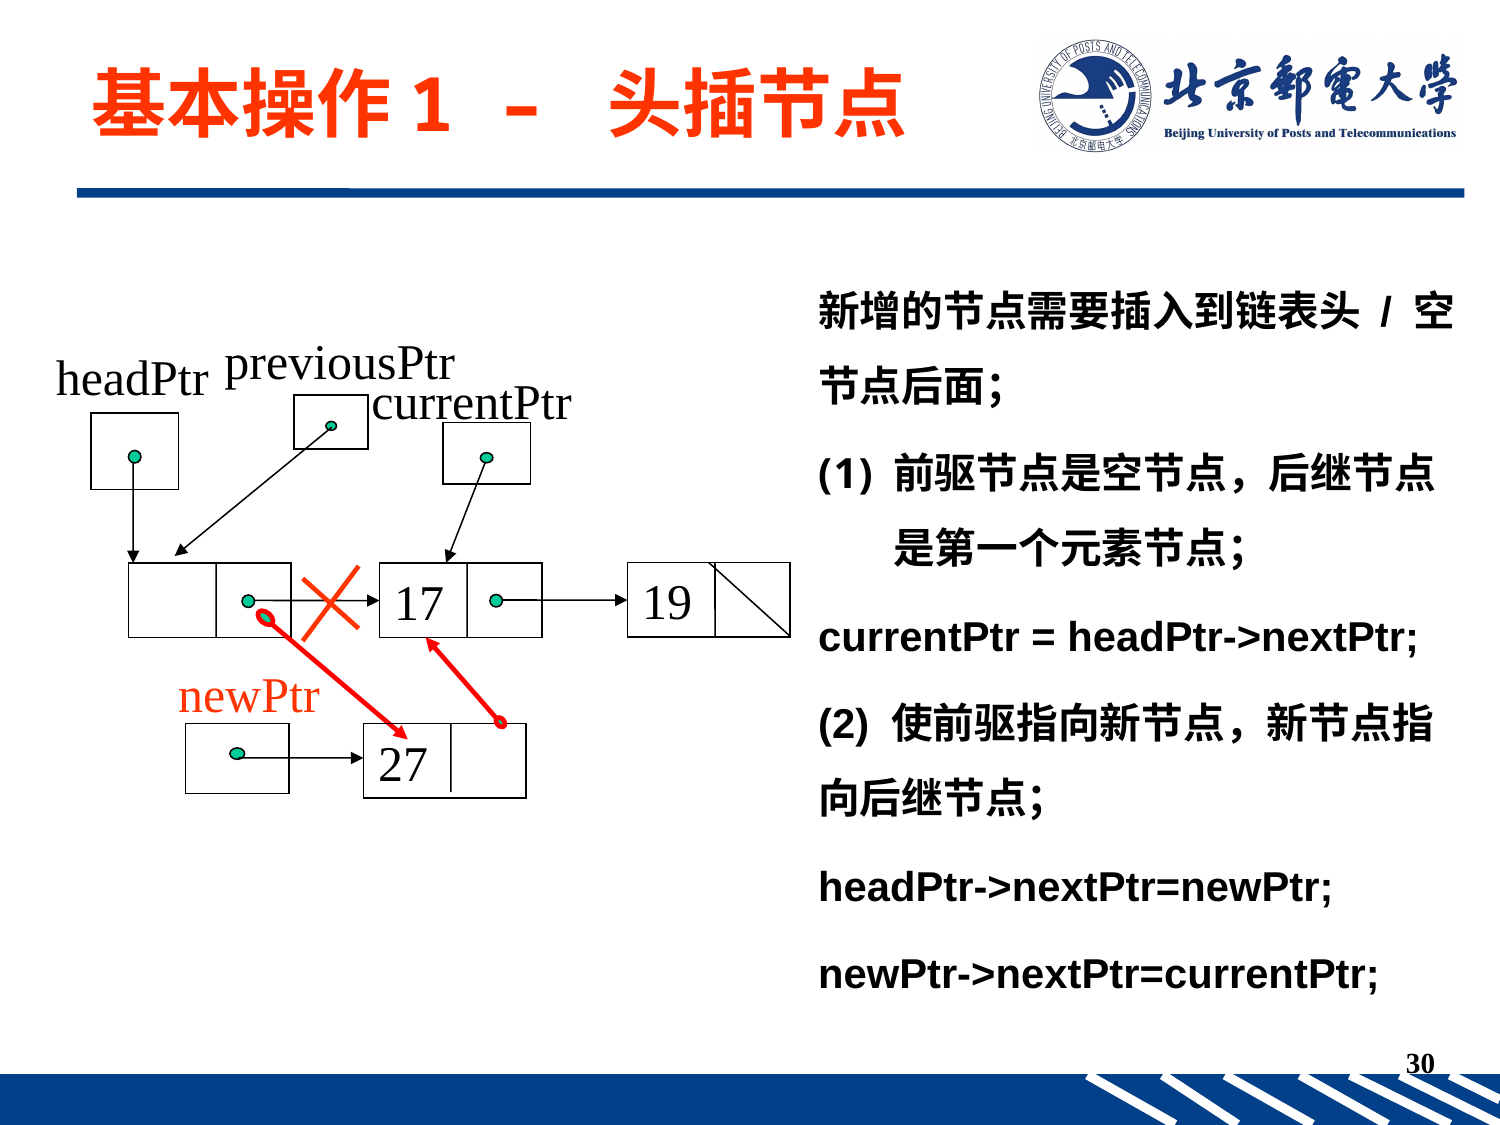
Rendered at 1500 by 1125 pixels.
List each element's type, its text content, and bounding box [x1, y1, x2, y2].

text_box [128, 573, 236, 640]
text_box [405, 677, 525, 686]
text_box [174, 261, 473, 557]
text_box 新增的节点需要插入到链表头 / 空节点后面； 前驱节点是空节点，后继节点是第一个元素节点； currentPtr = headPtr->nextPtr; (2) 使前驱指向新节点，新节点指向后继节点； headPtr->nextPtr=newPtr; newPtr->nextPtr=currentPtr; [803, 252, 1478, 1005]
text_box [302, 565, 359, 642]
text_box 基本操作1 – 头插节点 [76, 42, 1470, 161]
picture [1032, 35, 1465, 42]
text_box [356, 361, 605, 560]
slide_number 30 [1137, 1037, 1451, 1113]
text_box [125, 654, 527, 794]
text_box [40, 337, 173, 564]
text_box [241, 562, 791, 640]
